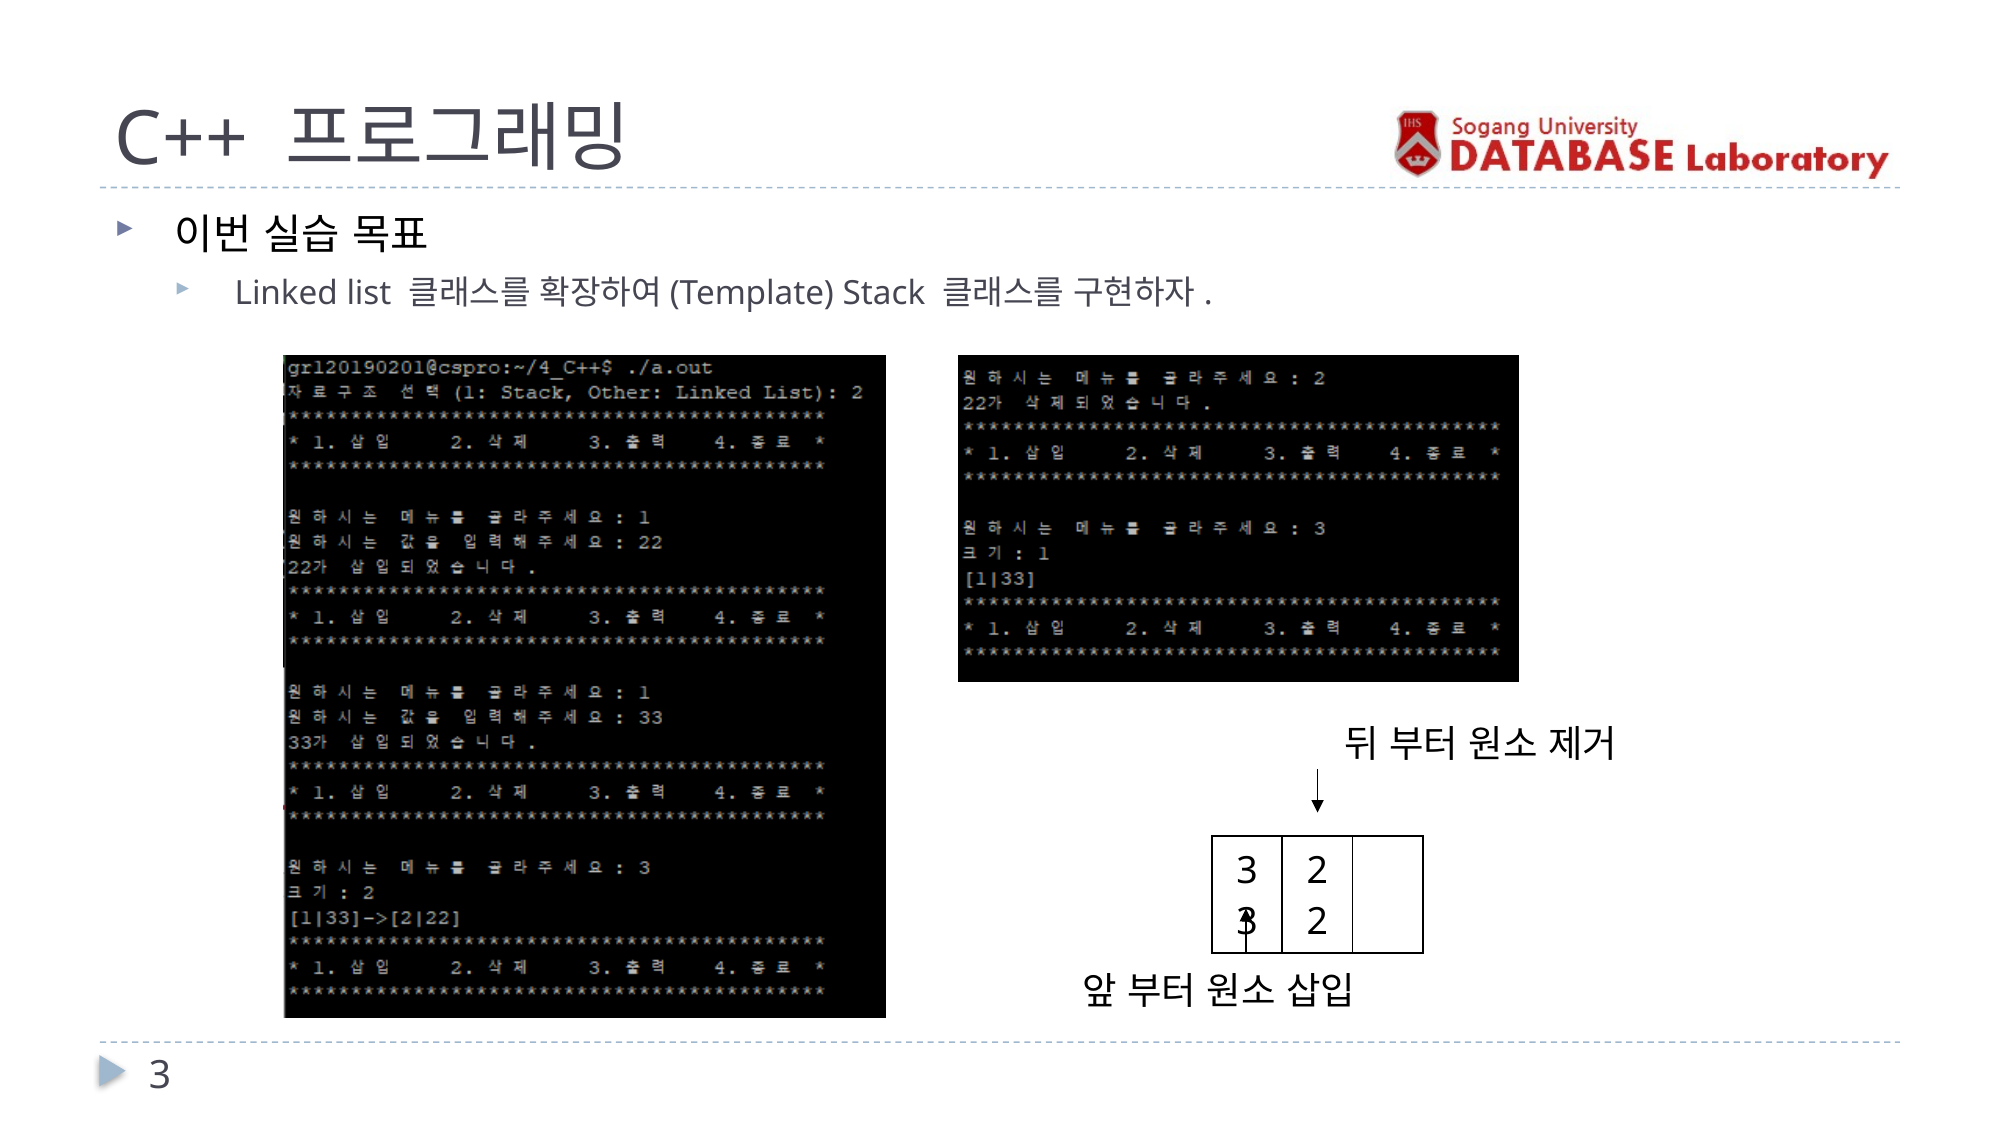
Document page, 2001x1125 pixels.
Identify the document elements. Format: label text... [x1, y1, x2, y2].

picture [958, 355, 1519, 683]
table_header 22 [1283, 837, 1352, 952]
slide_number 3 [133, 1042, 568, 1103]
text_box 뒤 부터 원소 제거 [1329, 712, 1633, 773]
table_header [1353, 837, 1422, 952]
table_header 33 [1213, 837, 1281, 952]
text_box 앞 부터 원소 삽입 [1067, 959, 1371, 1019]
picture [283, 355, 886, 1018]
title C++ 프로그래밍 [99, 24, 1900, 188]
text_box 이번 실습 목표 Linked list 클래스를 확장하여(Template) Stack 클래스를 구현하자. [99, 199, 1900, 1010]
